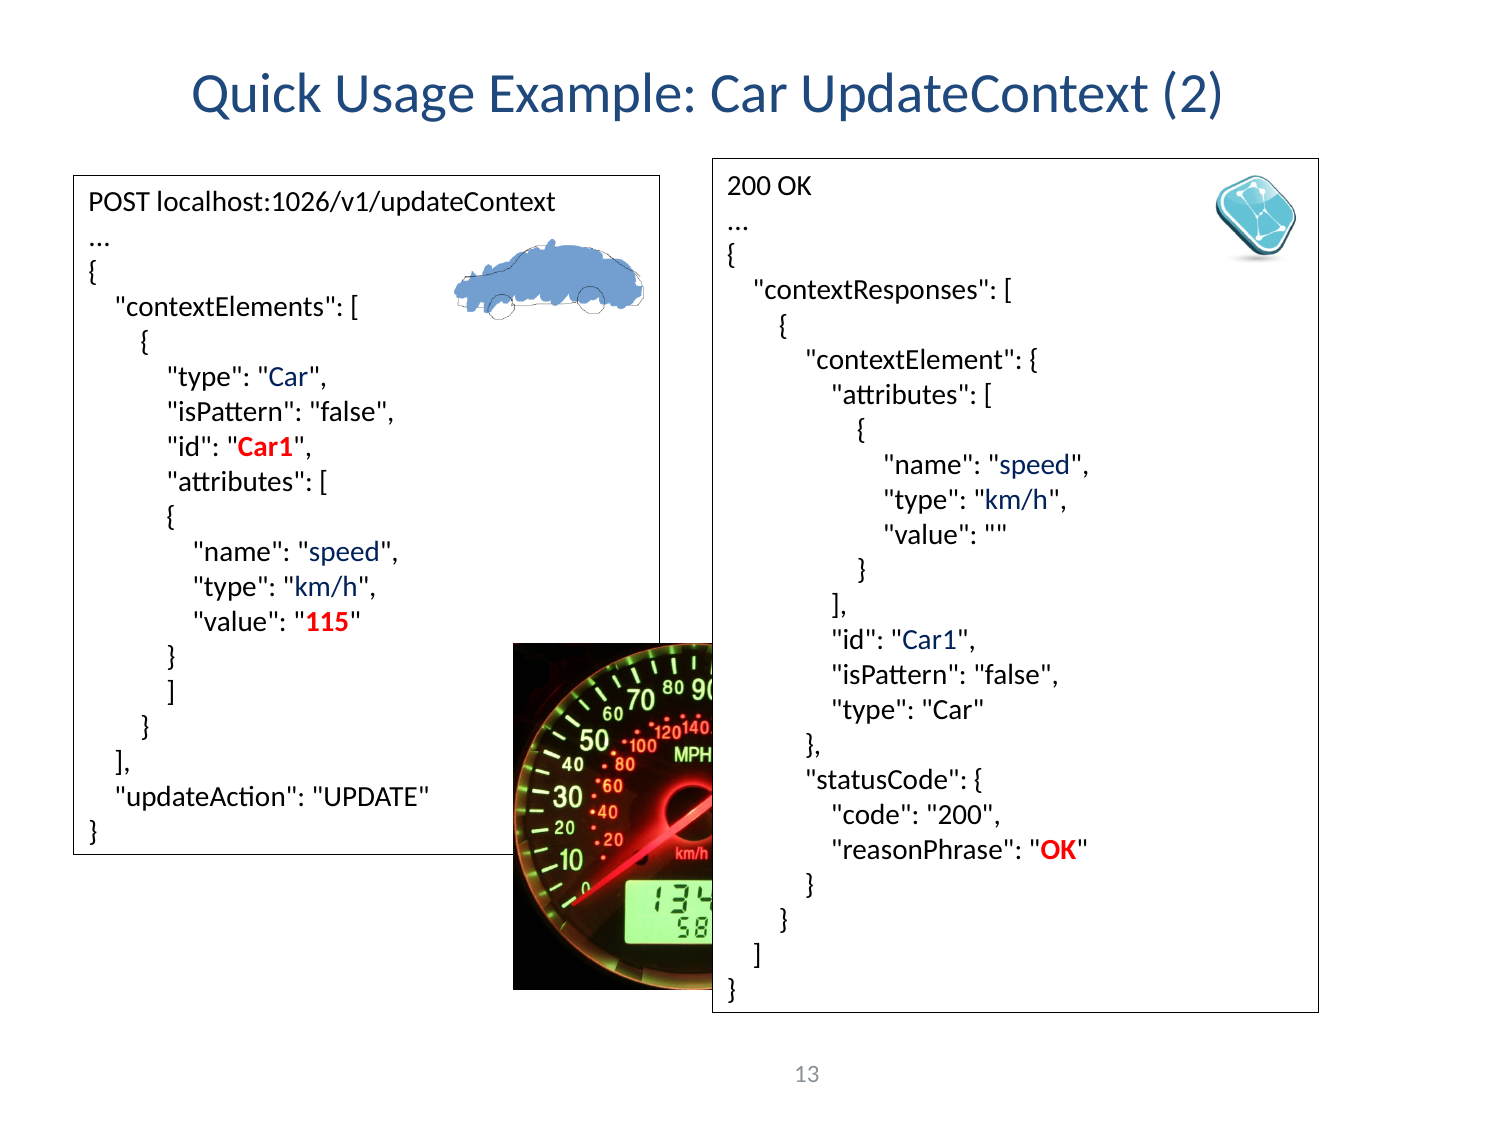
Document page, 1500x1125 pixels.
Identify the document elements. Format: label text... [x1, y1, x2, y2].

picture [513, 642, 869, 990]
slide_number 13 [665, 1042, 835, 1103]
text_box 200 OK ... { "contextResponses": [ { "contextElement": { "attributes": [ { "name": "speed", "type": "km/h", "value": "" } ], "id": "Car1", "isPattern": "false", "type": "Car" }, "statusCode": { "code": "200", "reasonPhrase": "OK" } } ] } [712, 158, 1319, 1013]
picture [454, 239, 644, 320]
title Quick Usage Example: Car UpdateContext (2) [57, 47, 1361, 132]
text_box POST localhost:1026/v1/updateContext ... { "contextElements": [ { "type": "Car", "isPattern": "false", "id": "Car1", "attributes": [ { "name": "speed", "type": "km/h", "value": "115" } ] } ], "updateAction": "UPDATE" } [73, 175, 660, 855]
picture [1210, 170, 1306, 263]
